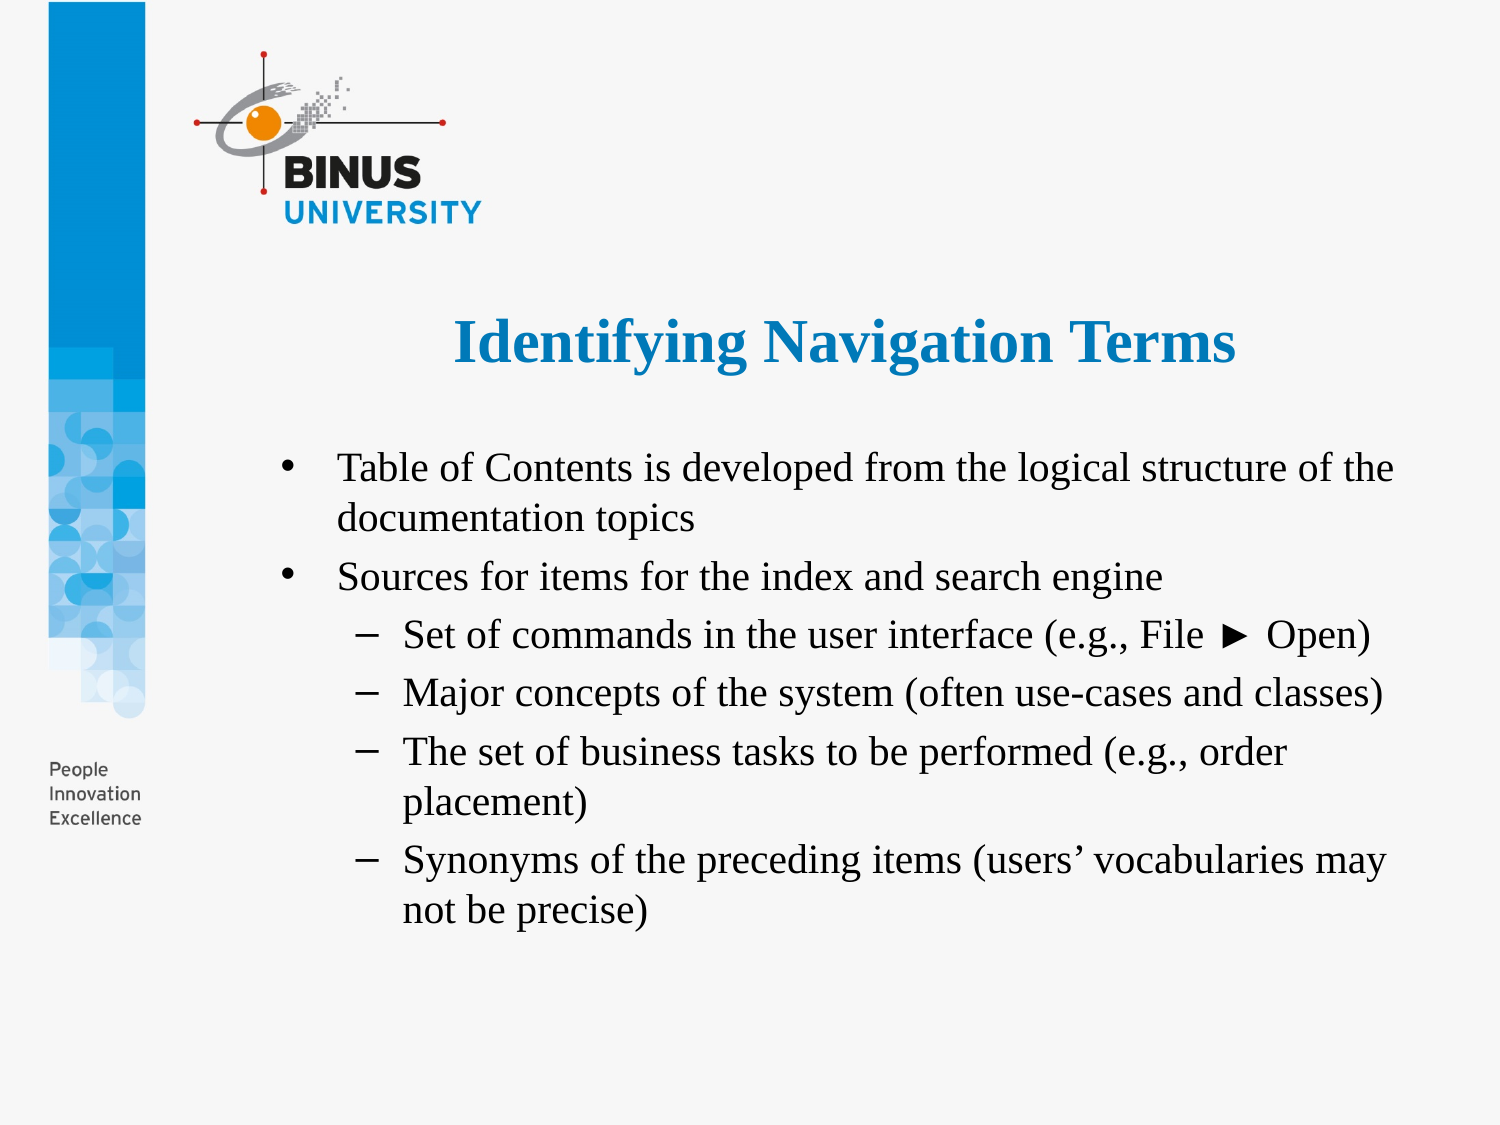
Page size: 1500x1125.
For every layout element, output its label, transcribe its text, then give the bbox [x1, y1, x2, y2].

list Table of Contents is developed from the logical structure of the documentation topics Sources for items for the index and search engine Set of commands in the user interface (e.g., File ► Open) Major concepts of the system (often use-cases and classes) The set of business tasks to be performed (e.g., order placement) Synonyms of the preceding items (users’ vocabularies may not be precise) [265, 432, 1425, 1005]
picture [0, 0, 1500, 845]
title Identifying Navigation Terms [265, 243, 1425, 431]
